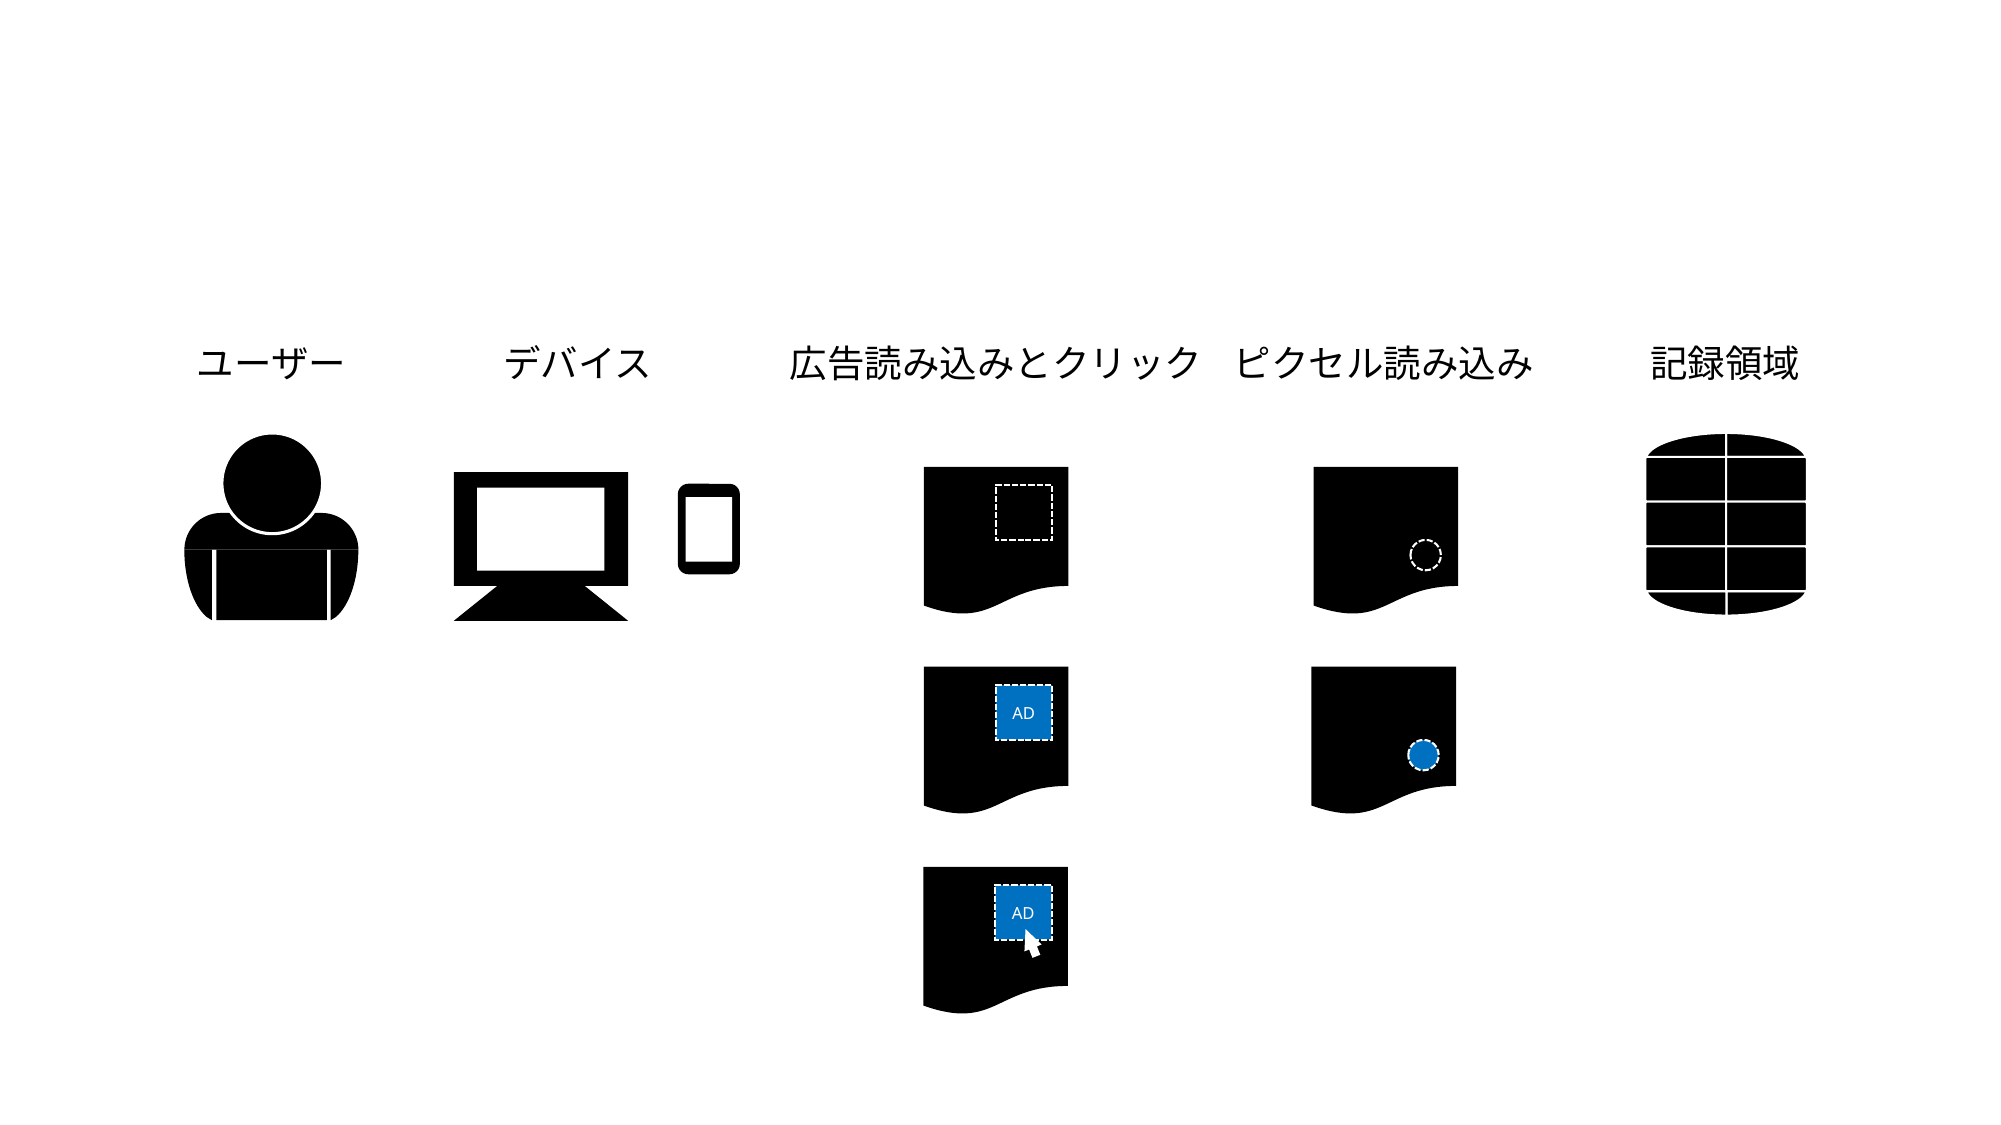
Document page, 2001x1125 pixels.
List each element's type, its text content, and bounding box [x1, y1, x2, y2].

text_box [1310, 665, 1458, 815]
text_box [922, 465, 1070, 615]
text_box 記録領域 [1635, 332, 1816, 393]
text_box [1312, 465, 1460, 615]
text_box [1645, 432, 1807, 616]
text_box ユーザー [182, 332, 361, 393]
text_box [1024, 929, 1042, 958]
text_box [995, 484, 1053, 541]
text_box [453, 472, 629, 621]
text_box デバイス [488, 332, 667, 393]
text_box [677, 483, 740, 575]
text_box ピクセル読み込み [1219, 332, 1549, 393]
text_box 広告読み込みとクリック [775, 332, 1218, 393]
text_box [184, 432, 359, 621]
text_box [922, 865, 1069, 1015]
text_box AD [995, 684, 1053, 741]
text_box [922, 665, 1070, 815]
text_box AD [994, 884, 1053, 941]
text_box [1409, 538, 1442, 572]
text_box [1407, 739, 1440, 772]
